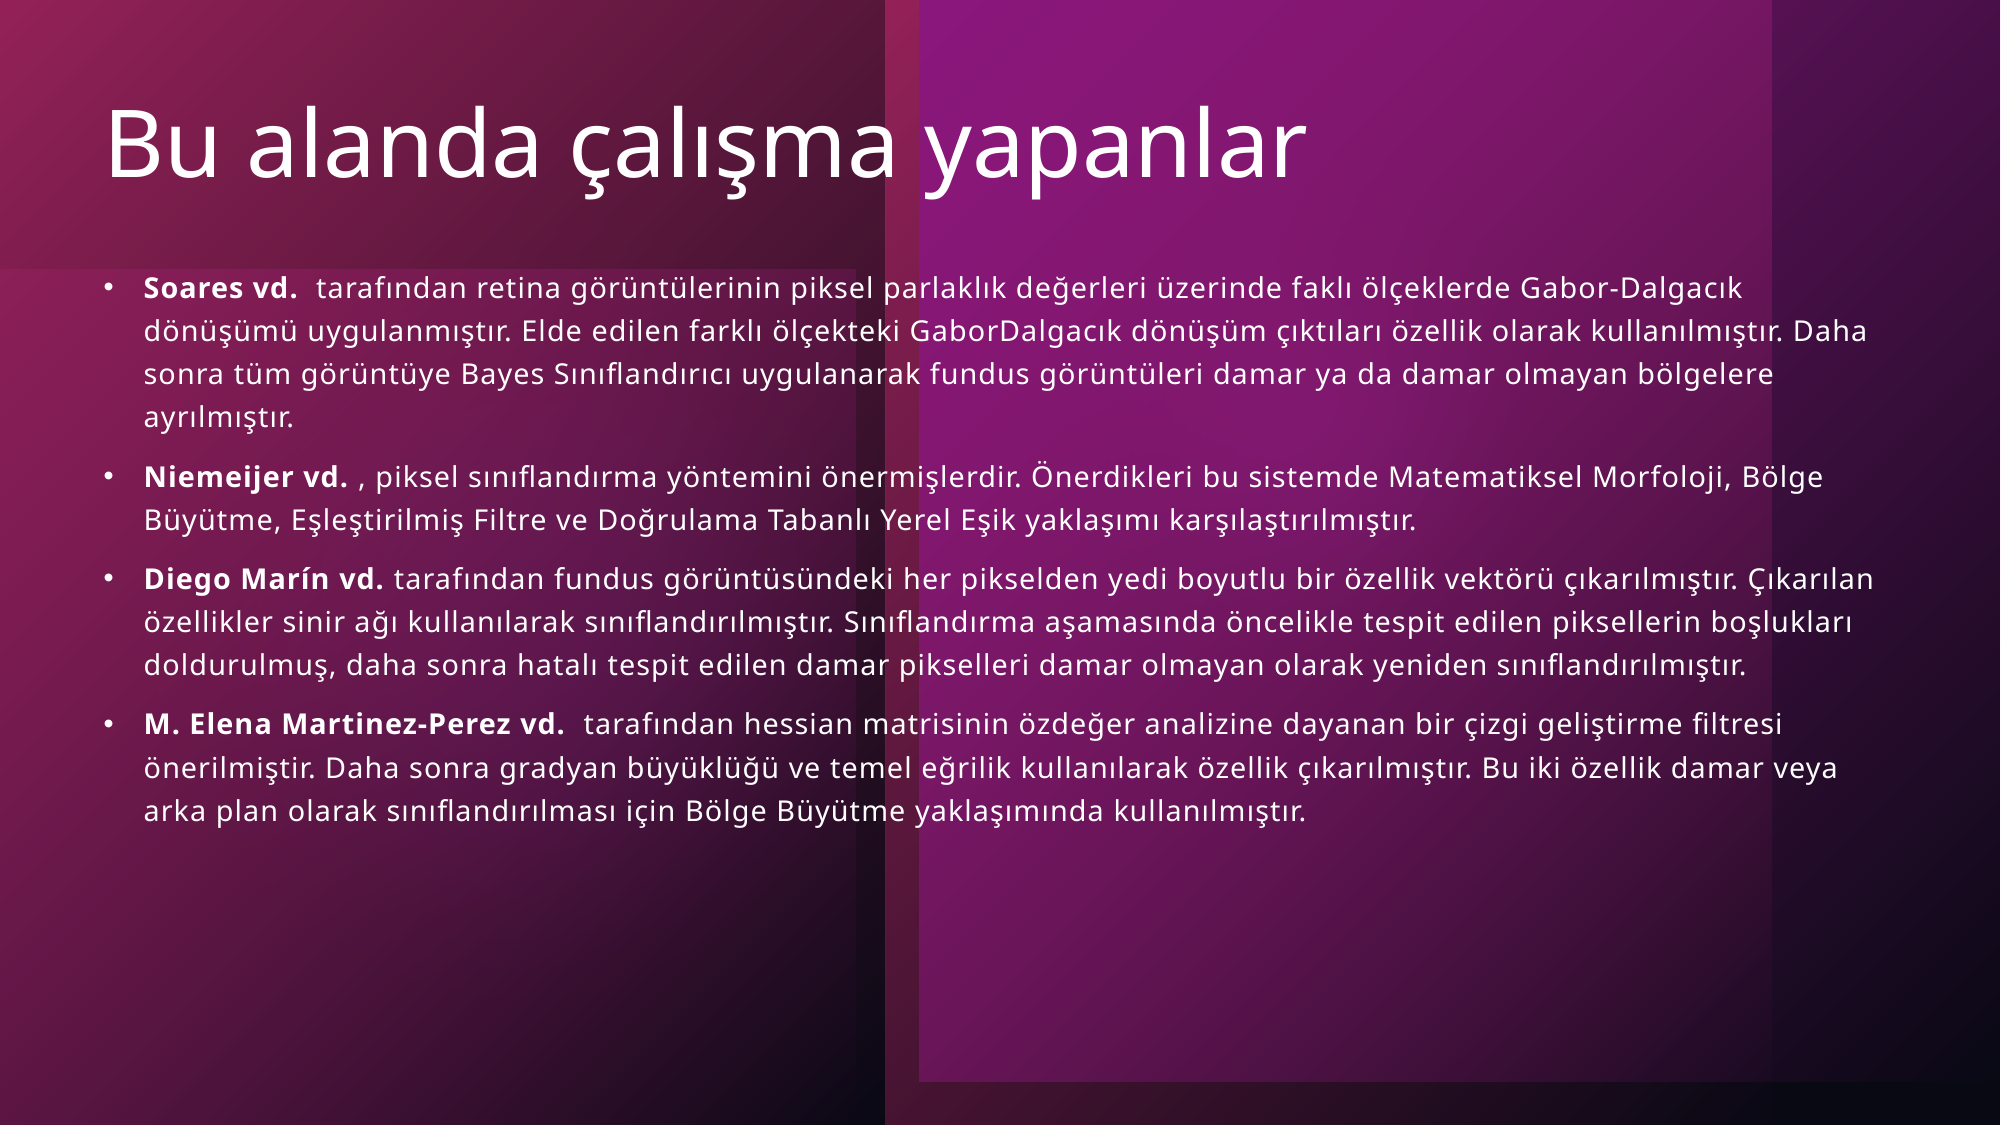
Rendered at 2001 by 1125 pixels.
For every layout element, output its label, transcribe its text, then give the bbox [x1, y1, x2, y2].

title Bu alanda çalışma yapanlar [88, 88, 1813, 216]
list Soares vd. tarafından retina görüntülerinin piksel parlaklık değerleri üzerinde faklı ölçeklerde Gabor-Dalgacık dönüşümü uygulanmıştır. Elde edilen farklı ölçekteki GaborDalgacık dönüşüm çıktıları özellik olarak kullanılmıştır. Daha sonra tüm görüntüye Bayes Sınıflandırıcı uygulanarak fundus görüntüleri damar ya da damar olmayan bölgelere ayrılmıştır. Niemeijer vd. , piksel sınıflandırma yöntemini önermişlerdir. Önerdikleri bu sistemde Matematiksel Morfoloji, Bölge Büyütme, Eşleştirilmiş Filtre ve Doğrulama Tabanlı Yerel Eşik yaklaşımı karşılaştırılmıştır. Diego Marín vd. tarafından fundus görüntüsündeki her pikselden yedi boyutlu bir özellik vektörü çıkarılmıştır. Çıkarılan özellikler sinir ağı kullanılarak sınıflandırılmıştır. Sınıflandırma aşamasında öncelikle tespit edilen piksellerin boşlukları doldurulmuş, daha sonra hatalı tespit edilen damar pikselleri damar olmayan olarak yeniden sınıflandırılmıştır. M. Elena Martinez-Perez vd. tarafından hessian matrisinin özdeğer analizine dayanan bir çizgi geliştirme filtresi önerilmiştir. Daha sonra gradyan büyüklüğü ve temel eğrilik kullanılarak özellik çıkarılmıştır. Bu iki özellik damar veya arka plan olarak sınıflandırılması için Bölge Büyütme yaklaşımında kullanılmıştır. [88, 253, 1910, 874]
